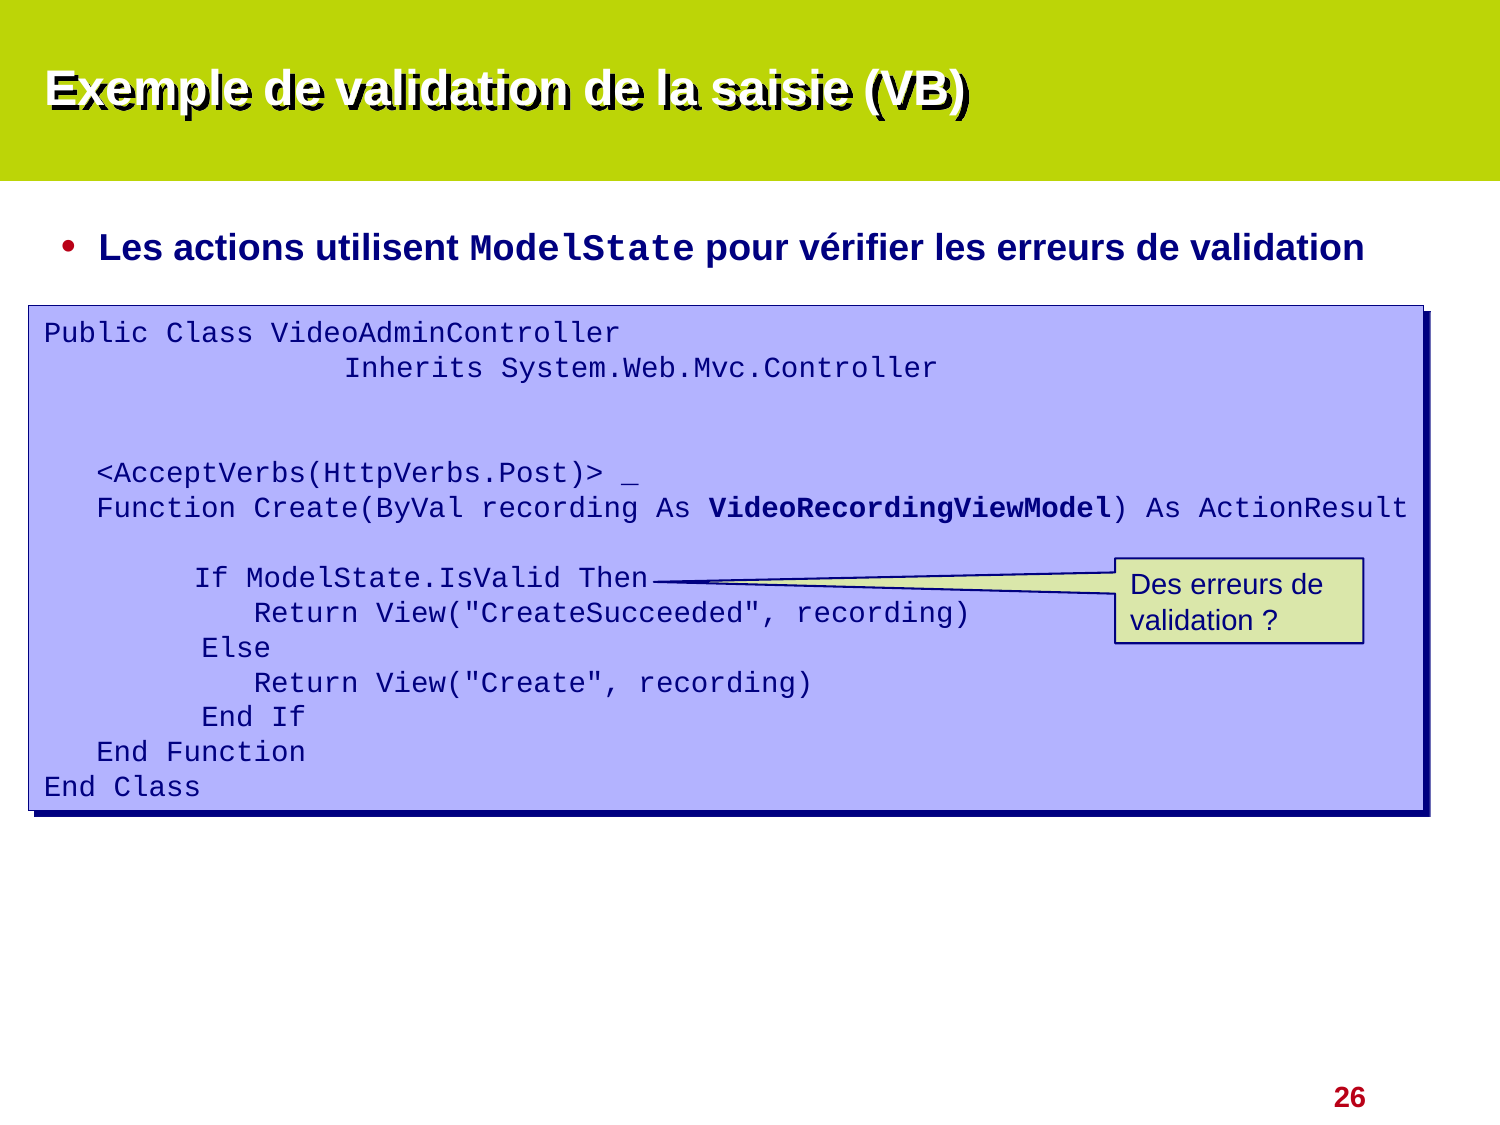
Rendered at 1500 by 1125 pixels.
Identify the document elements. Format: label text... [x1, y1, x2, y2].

text_box Des erreurs de validation ? [653, 558, 1364, 644]
text_box Public Class VideoAdminController Inherits System.Web.Mvc.Controller <AcceptVerbs(HttpVerbs.Post)> _ Function Create(ByVal recording As VideoRecordingViewModel) As ActionResult If ModelState.IsValid Then Return View("CreateSucceeded", recording) Else Return View("Create", recording) End If End Function End Class [28, 305, 1424, 811]
list Les actions utilisent ModelState pour vérifier les erreurs de validation [45, 215, 1457, 277]
title Exemple de validation de la saisie (VB) [29, 26, 1308, 146]
